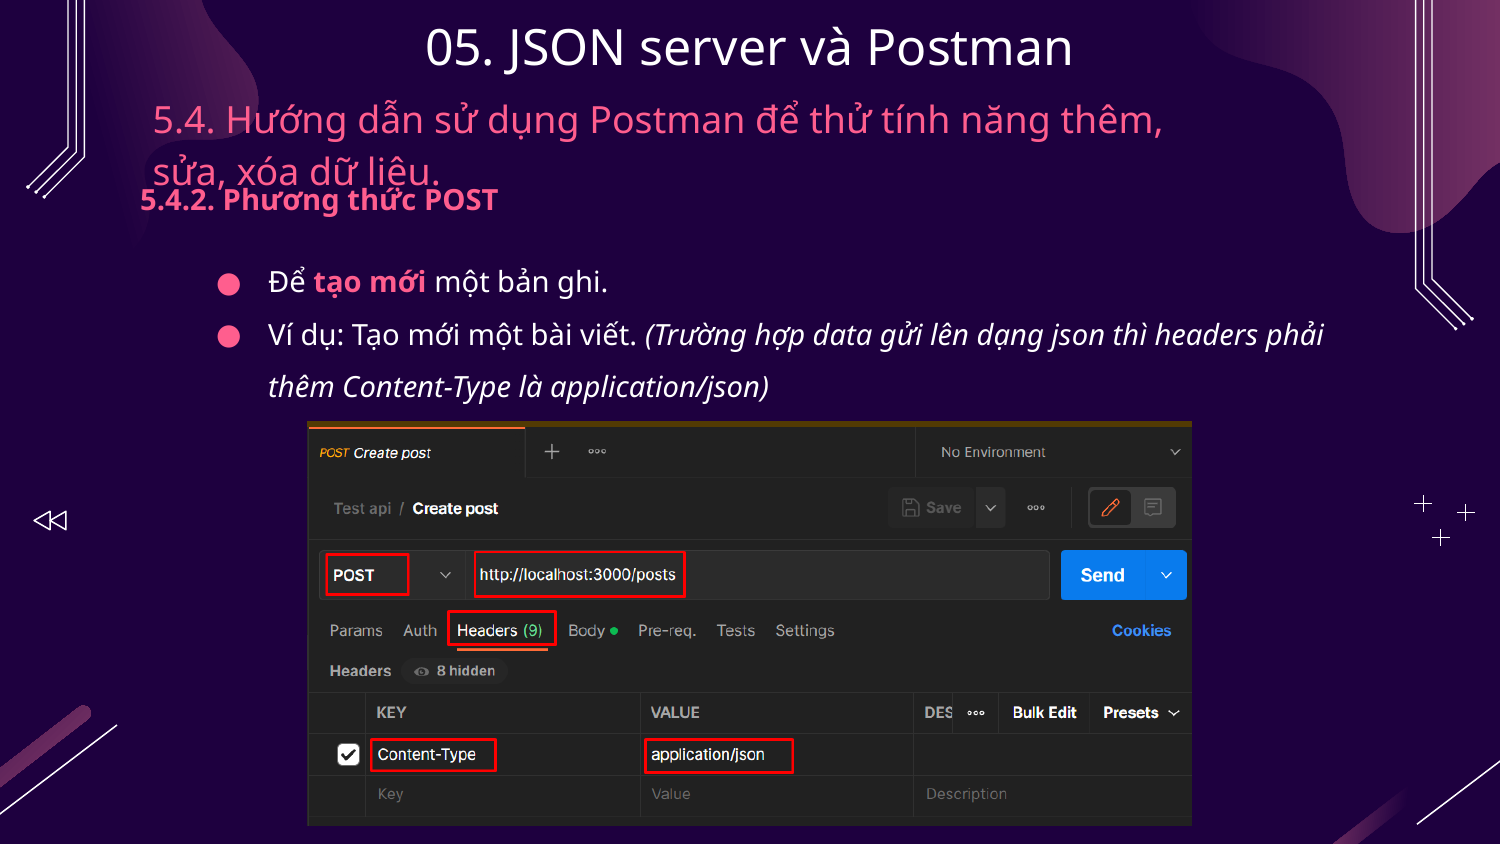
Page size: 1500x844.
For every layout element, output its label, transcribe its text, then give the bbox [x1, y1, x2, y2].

title 05. JSON server và Postman [118, 0, 1382, 94]
picture [307, 421, 1193, 827]
text_box 5.4.2. Phương thức POST [125, 174, 514, 224]
subtitle Để tạo mới một bản ghi. Ví dụ: Tạo mới một bài viết. (Trường hợp data gửi lên dạng json thì headers phải thêm Content-Type là application/json) [178, 230, 1370, 394]
subtitle 5.4. Hướng dẫn sử dụng Postman để thử tính năng thêm, sửa, xóa dữ liệu. [137, 140, 1191, 208]
